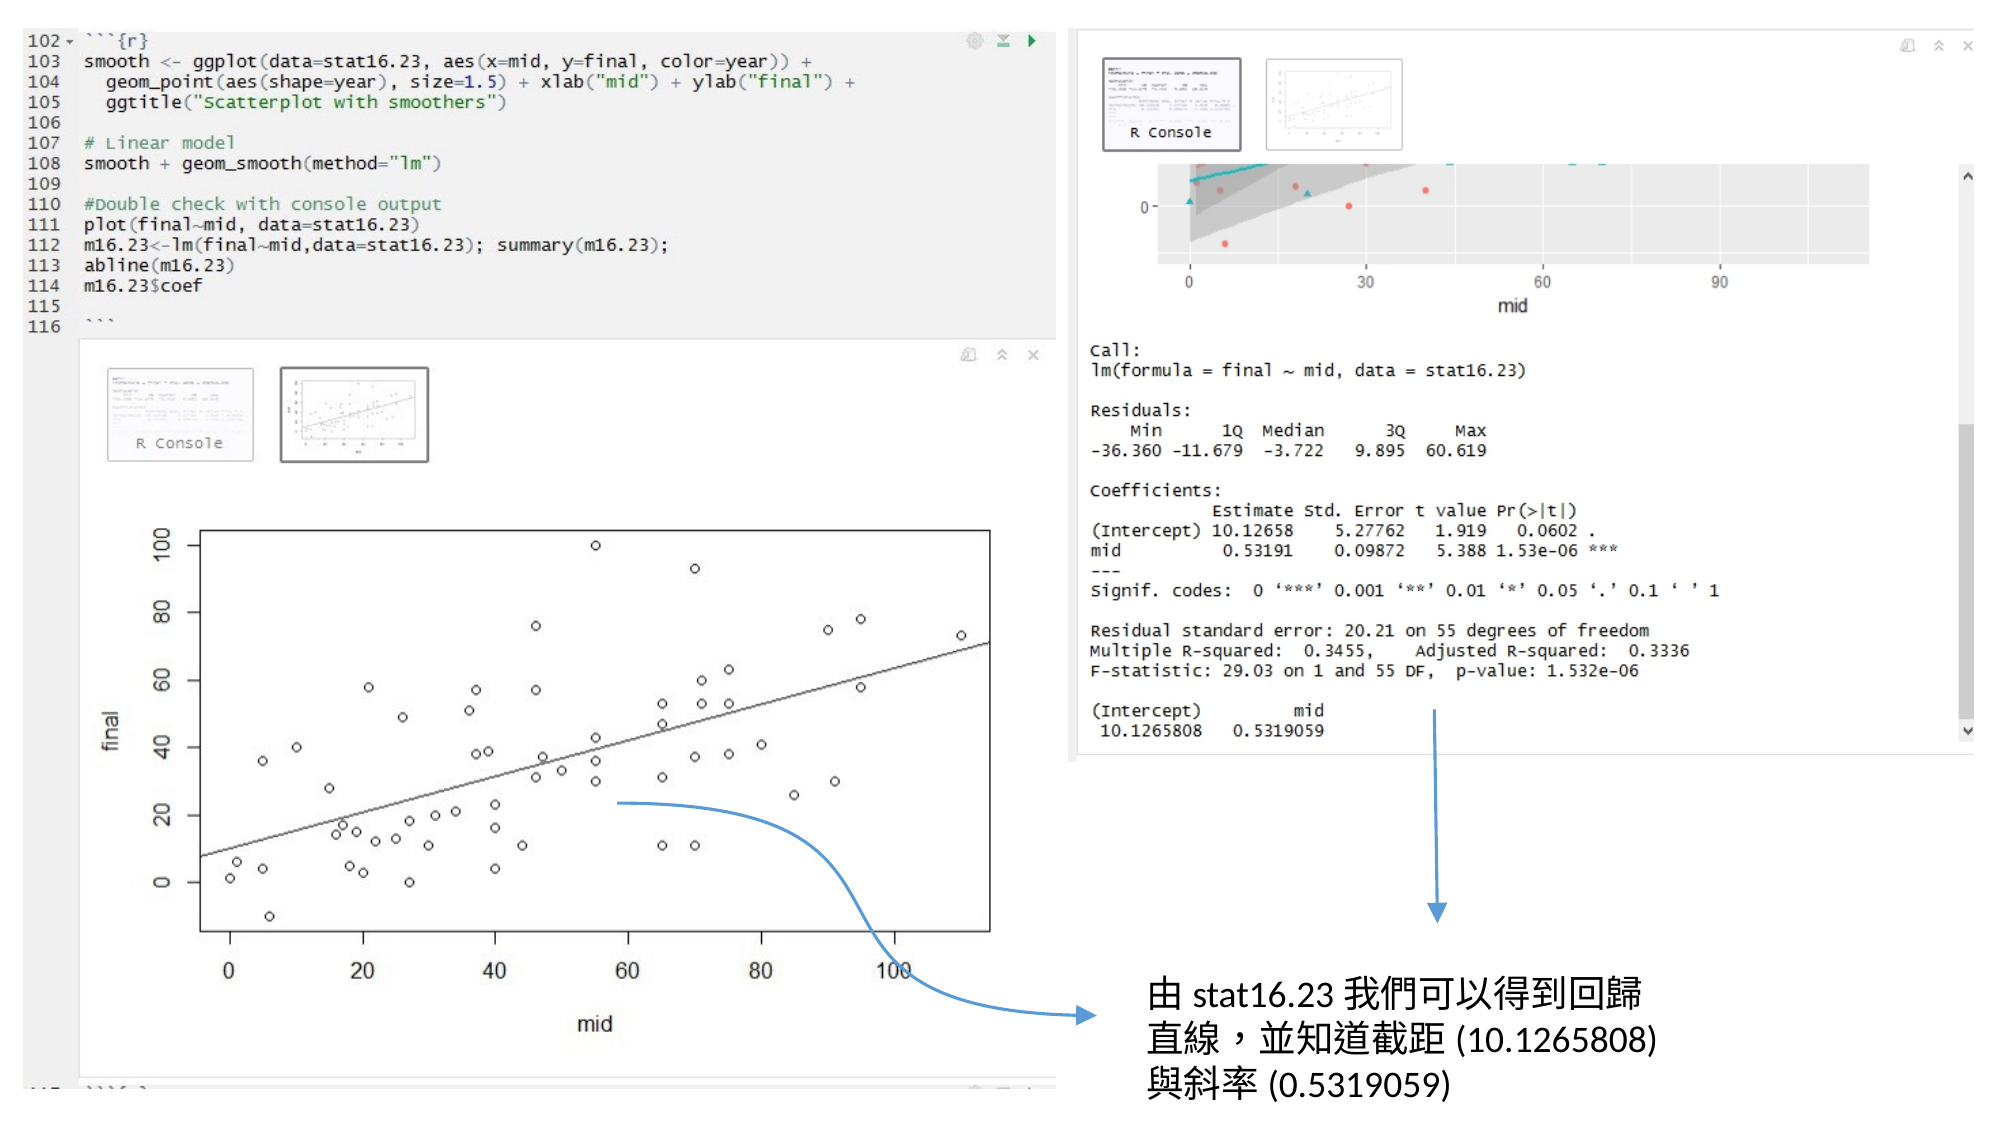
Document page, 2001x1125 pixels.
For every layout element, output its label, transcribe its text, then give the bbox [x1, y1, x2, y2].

picture [1068, 28, 1974, 762]
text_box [617, 803, 1097, 1016]
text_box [1434, 709, 1438, 924]
text_box 由stat16.23我們可以得到回歸直線，並知道截距(10.1265808)與斜率(0.5319059) [1131, 962, 1691, 1113]
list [23, 28, 1056, 1089]
